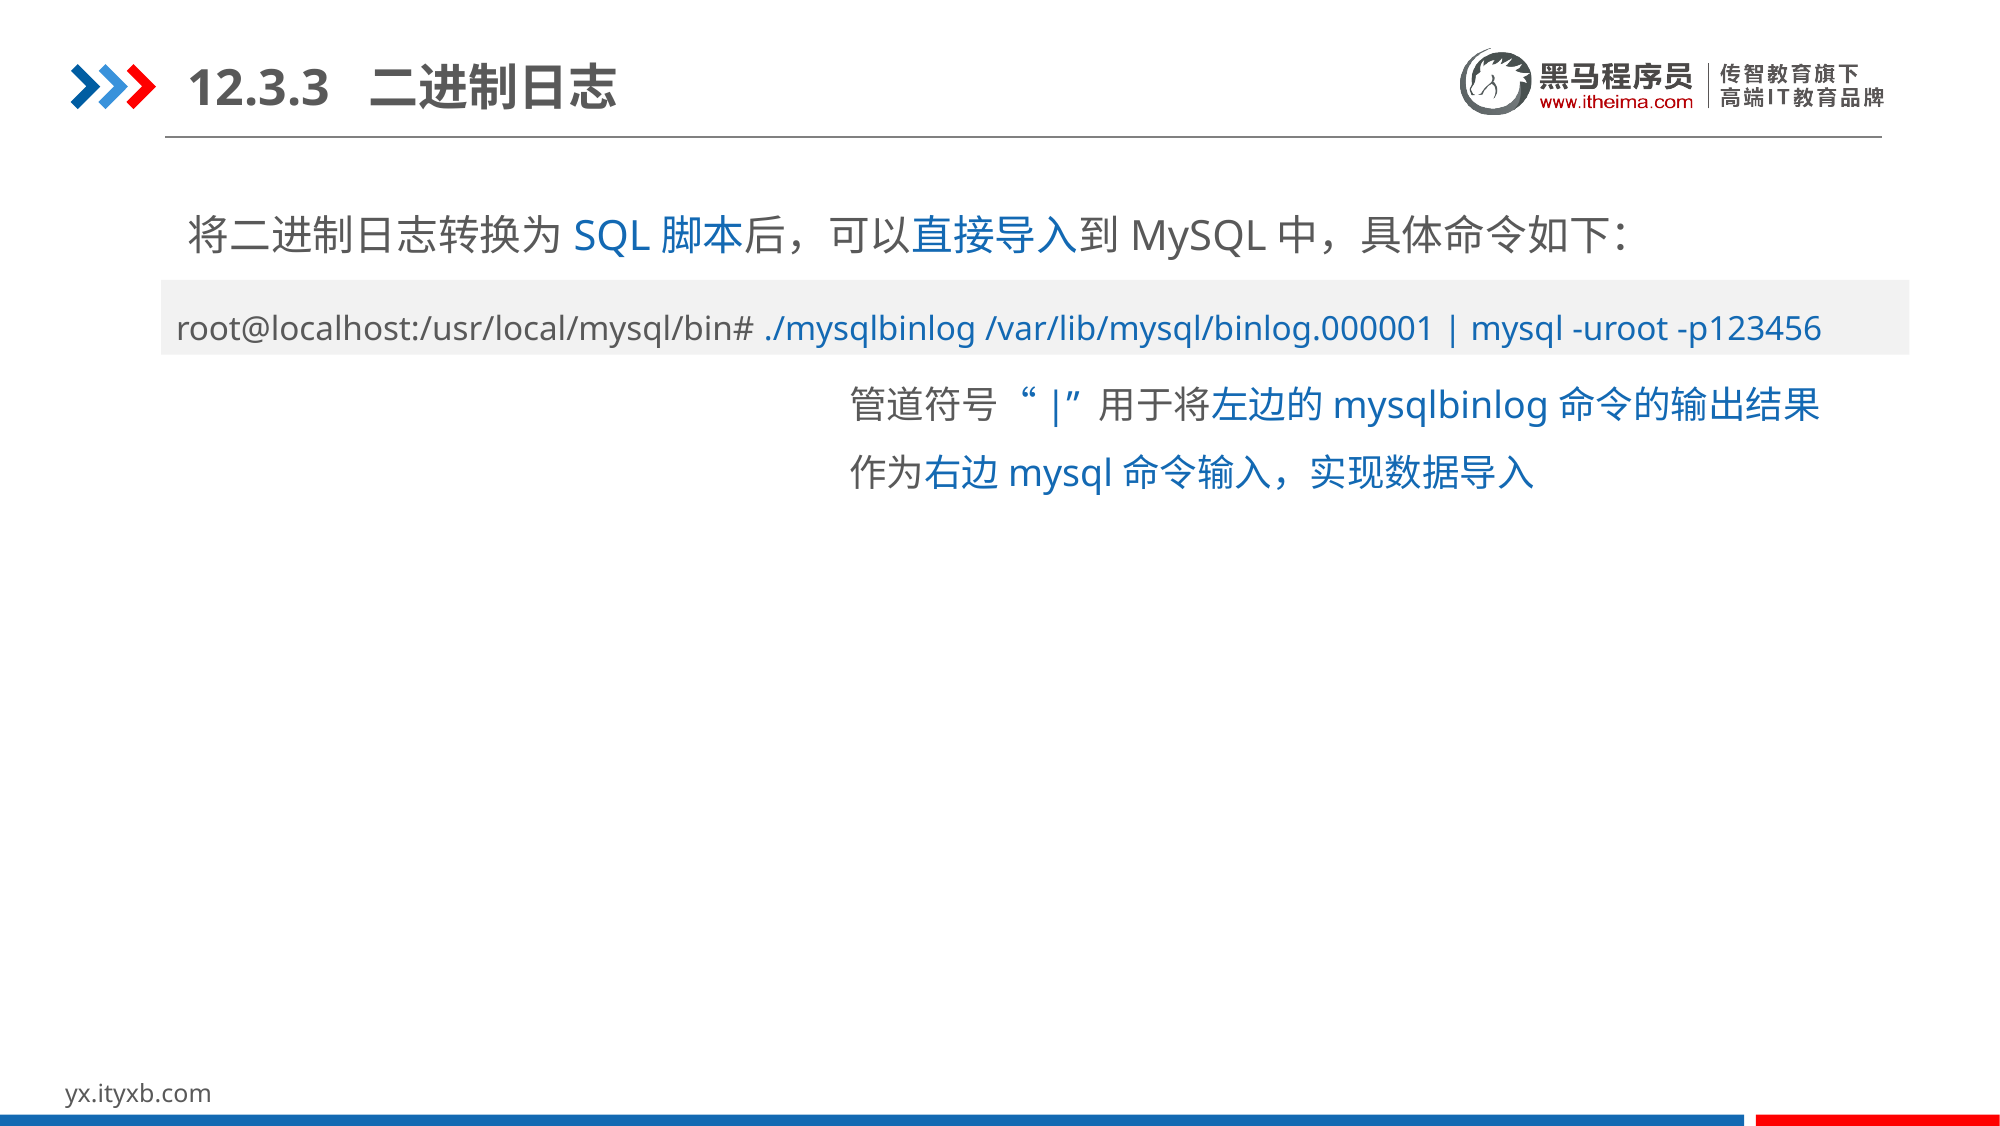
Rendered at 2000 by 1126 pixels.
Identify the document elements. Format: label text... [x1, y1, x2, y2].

text_box 将二进制日志转换为SQL脚本后，可以直接导入到MySQL中，具体命令如下： [173, 176, 1839, 267]
text_box root@localhost:/usr/local/mysql/bin# ./mysqlbinlog /var/lib/mysql/binlog.000001 | mysql -uroot -p123456 [161, 279, 1910, 355]
text_box 管道符号“|” 用于将左边的mysqlbinlog命令的输出结果作为右边mysql命令输入，实现数据导入 [834, 351, 1839, 502]
text_box 12.3.3 二进制日志 [187, 43, 1047, 127]
picture [1460, 48, 1887, 115]
